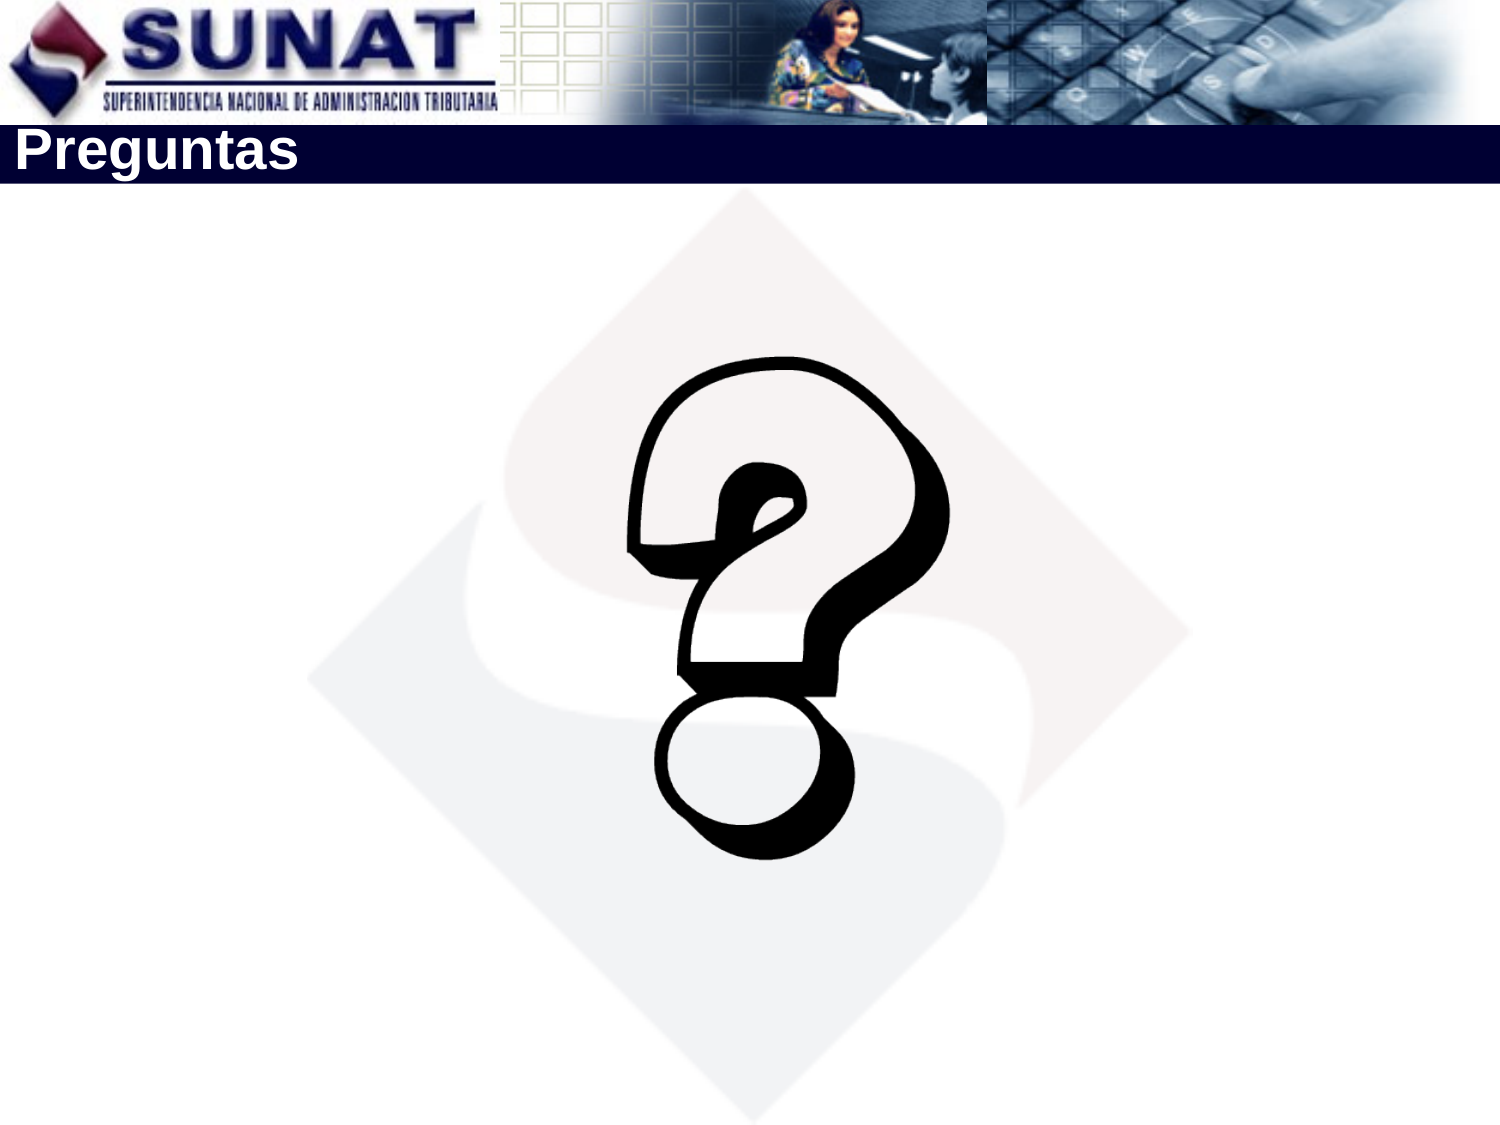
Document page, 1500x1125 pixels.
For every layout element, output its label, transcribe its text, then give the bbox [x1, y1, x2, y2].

picture [307, 190, 1193, 1125]
picture [0, 0, 1500, 102]
text_box Preguntas [0, 102, 1500, 190]
